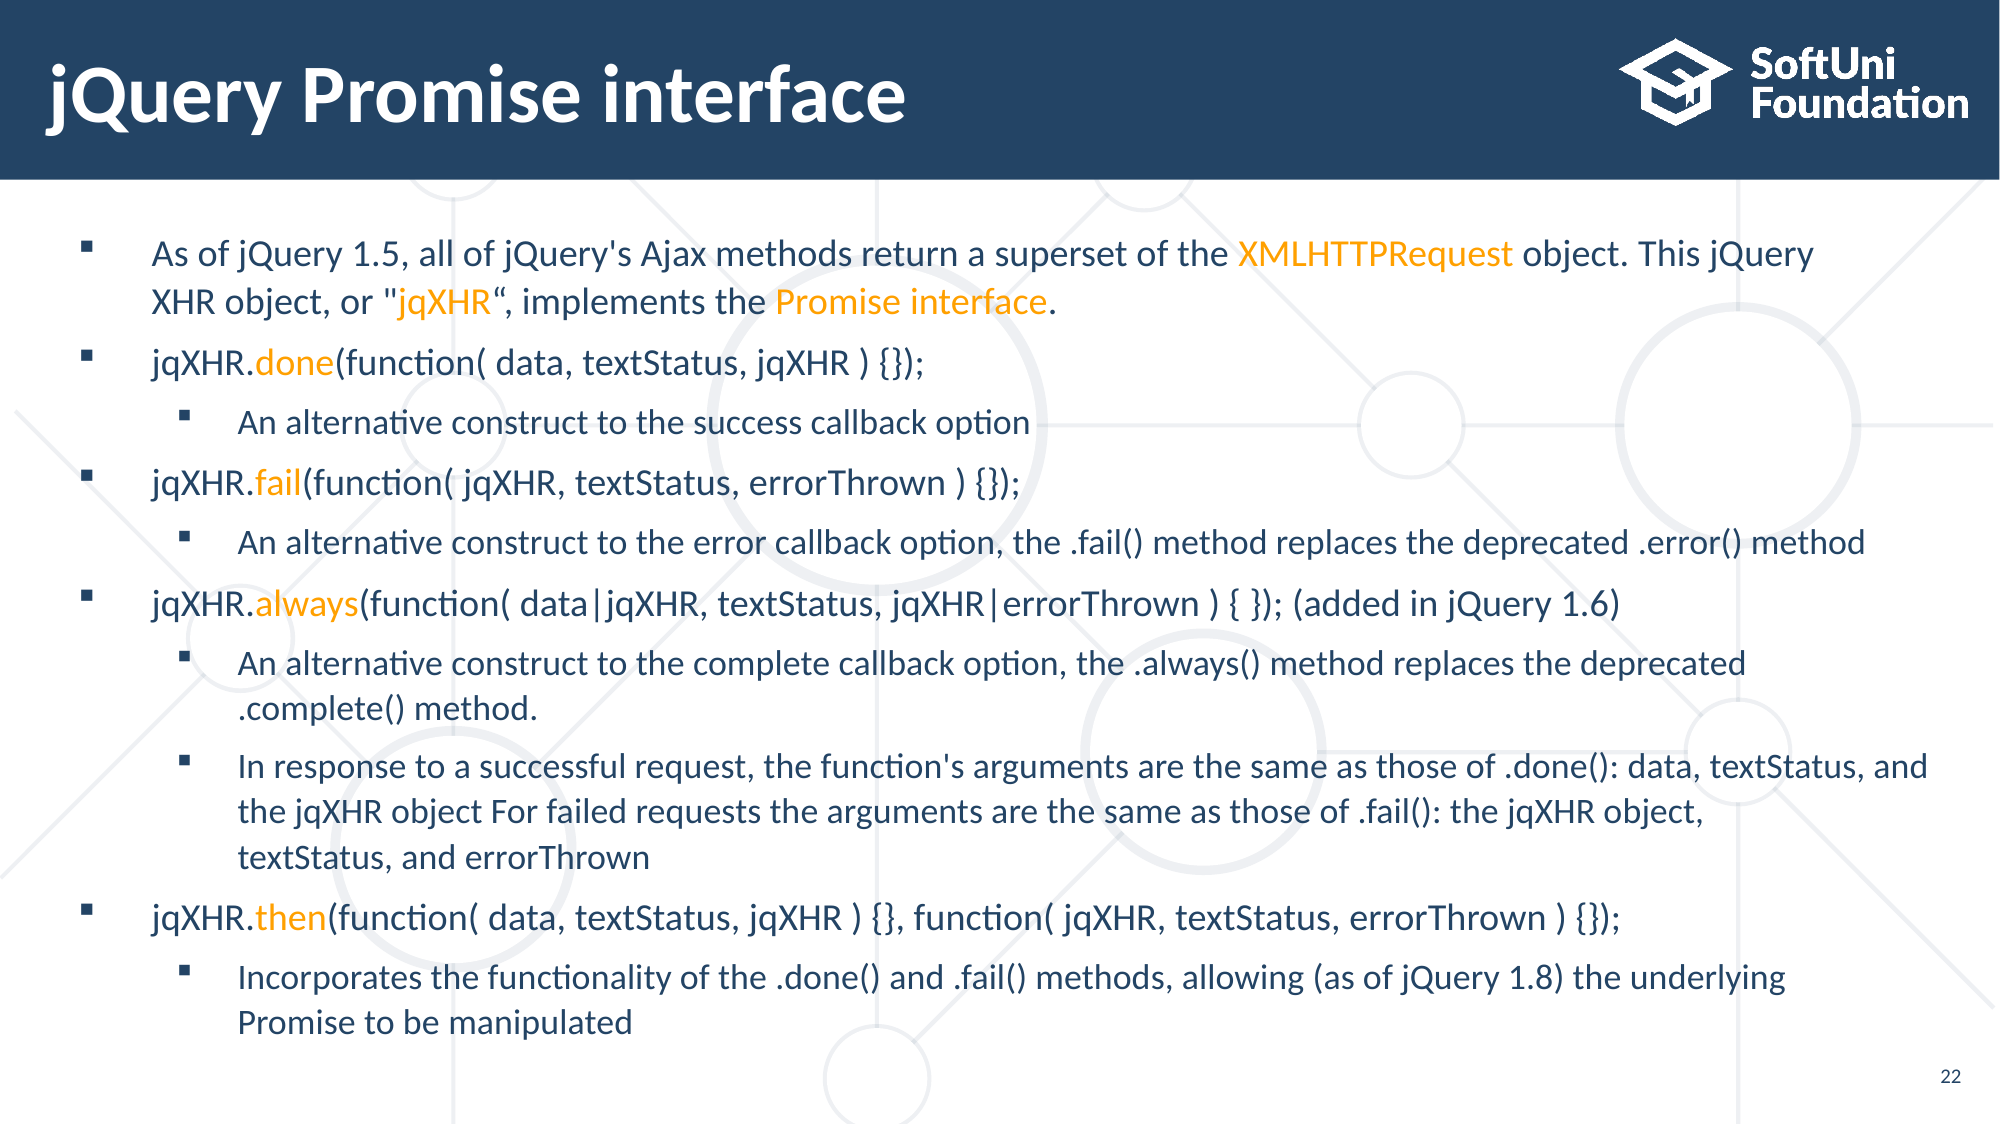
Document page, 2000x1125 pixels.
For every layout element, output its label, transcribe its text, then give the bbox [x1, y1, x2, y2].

slide_number 22 [1896, 1049, 1968, 1101]
title jQuery Promise interface [31, 16, 1591, 162]
text_box As of jQuery 1.5, all of jQuery's Ajax methods return a superset of the XMLHTTPRequest object. This jQuery XHR object, or "jqXHR“, implements the Promise interface. jqXHR.done(function( data, textStatus, jqXHR ) {}); An alternative construct to the success callback option jqXHR.fail(function( jqXHR, textStatus, errorThrown ) {}); An alternative construct to the error callback option, the .fail() method replaces the deprecated .error() method jqXHR.always(function( data|jqXHR, textStatus, jqXHR|errorThrown ) { }); (added in jQuery 1.6) An alternative construct to the complete callback option, the .always() method replaces the deprecated .complete() method. In response to a successful request, the function's arguments are the same as those of .done(): data, textStatus, and the jqXHR object For failed requests the arguments are the same as those of .fail(): the jqXHR object, textStatus, and errorThrown jqXHR.then(function( data, textStatus, jqXHR ) {}, function( jqXHR, textStatus, errorThrown ) {}); Incorporates the functionality of the .done() and .fail() methods, allowing (as of jQuery 1.8) the underlying Promise to be manipulated [60, 219, 1959, 1072]
picture [1618, 38, 1968, 126]
